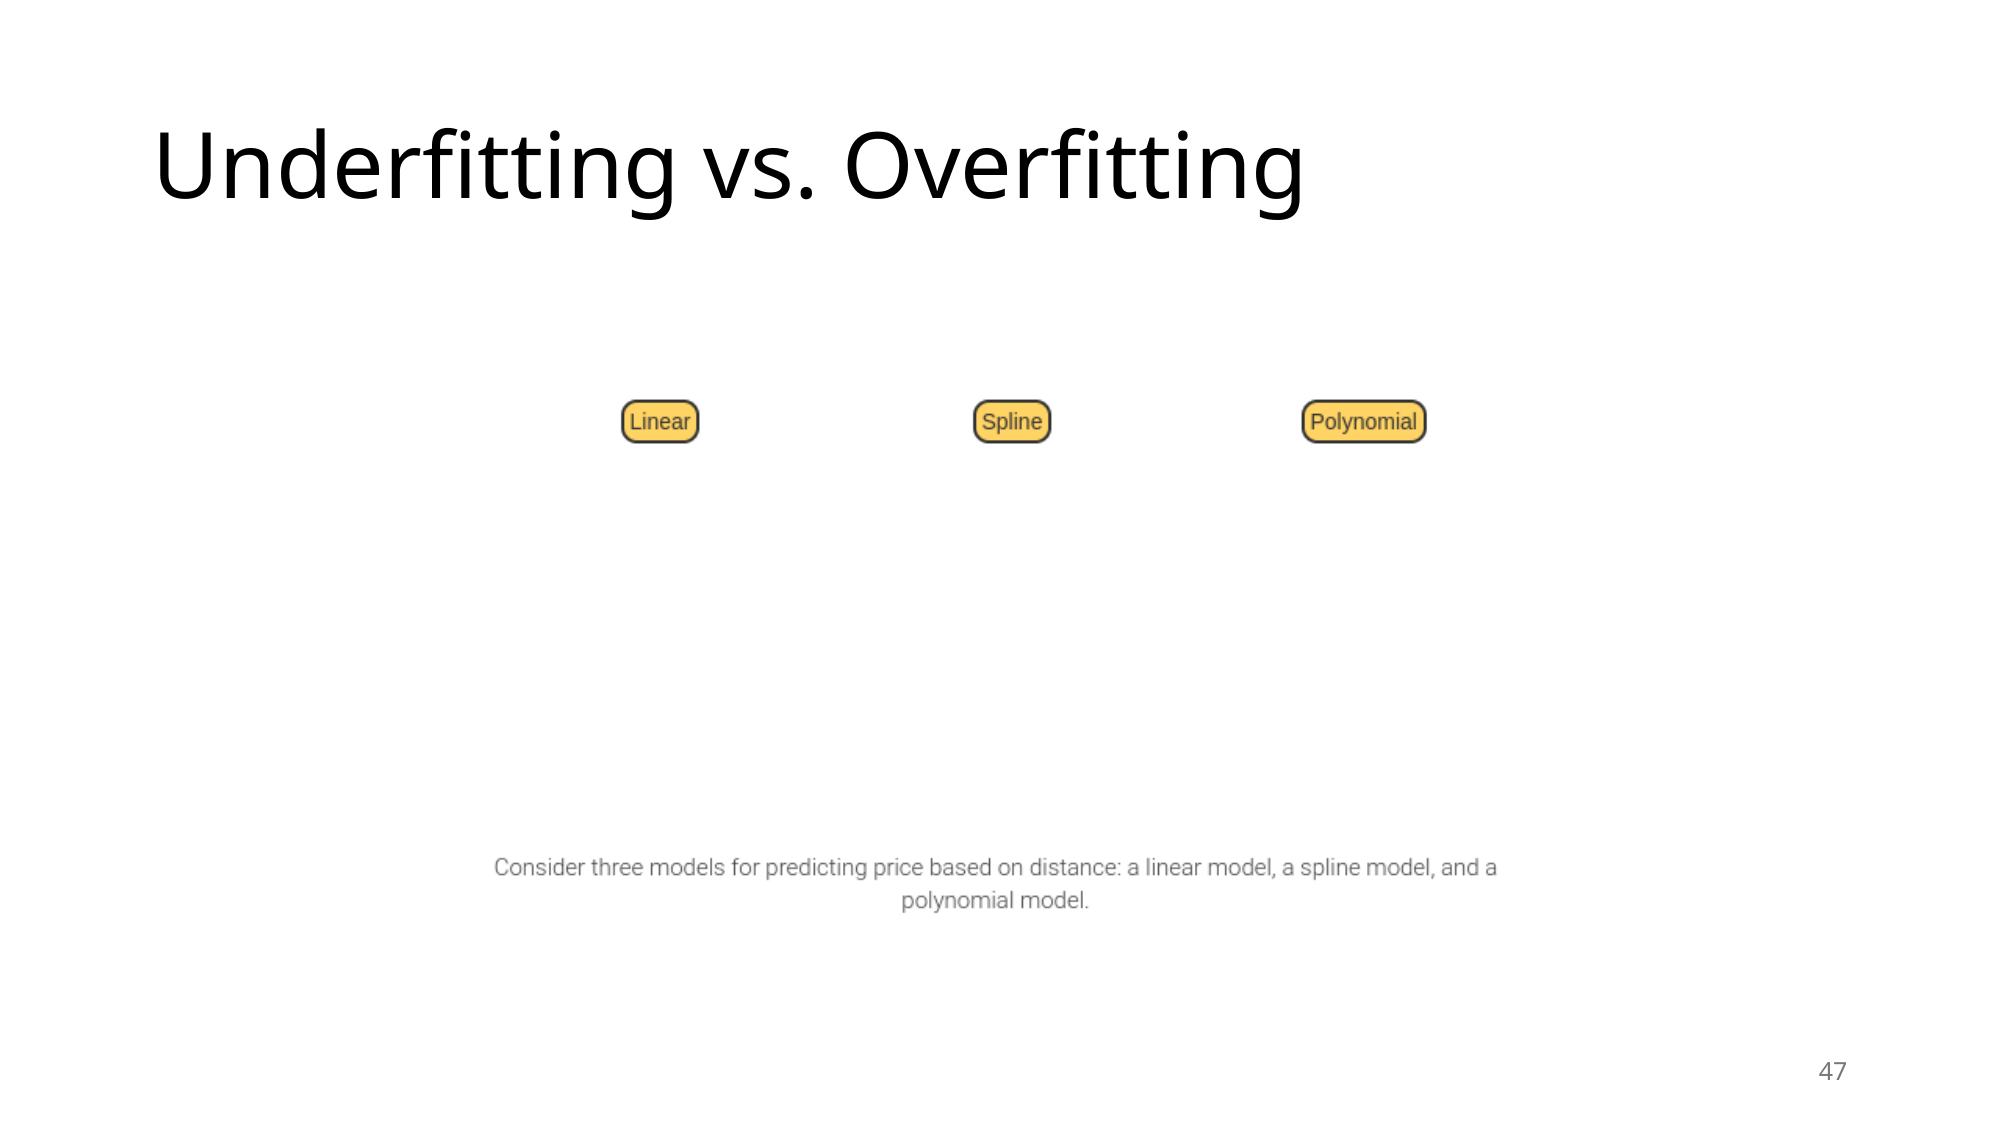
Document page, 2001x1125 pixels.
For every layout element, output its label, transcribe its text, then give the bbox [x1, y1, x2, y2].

slide_number 47 [1412, 1042, 1863, 1103]
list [465, 377, 1535, 935]
title Underfitting vs. Overfitting [137, 59, 1863, 278]
